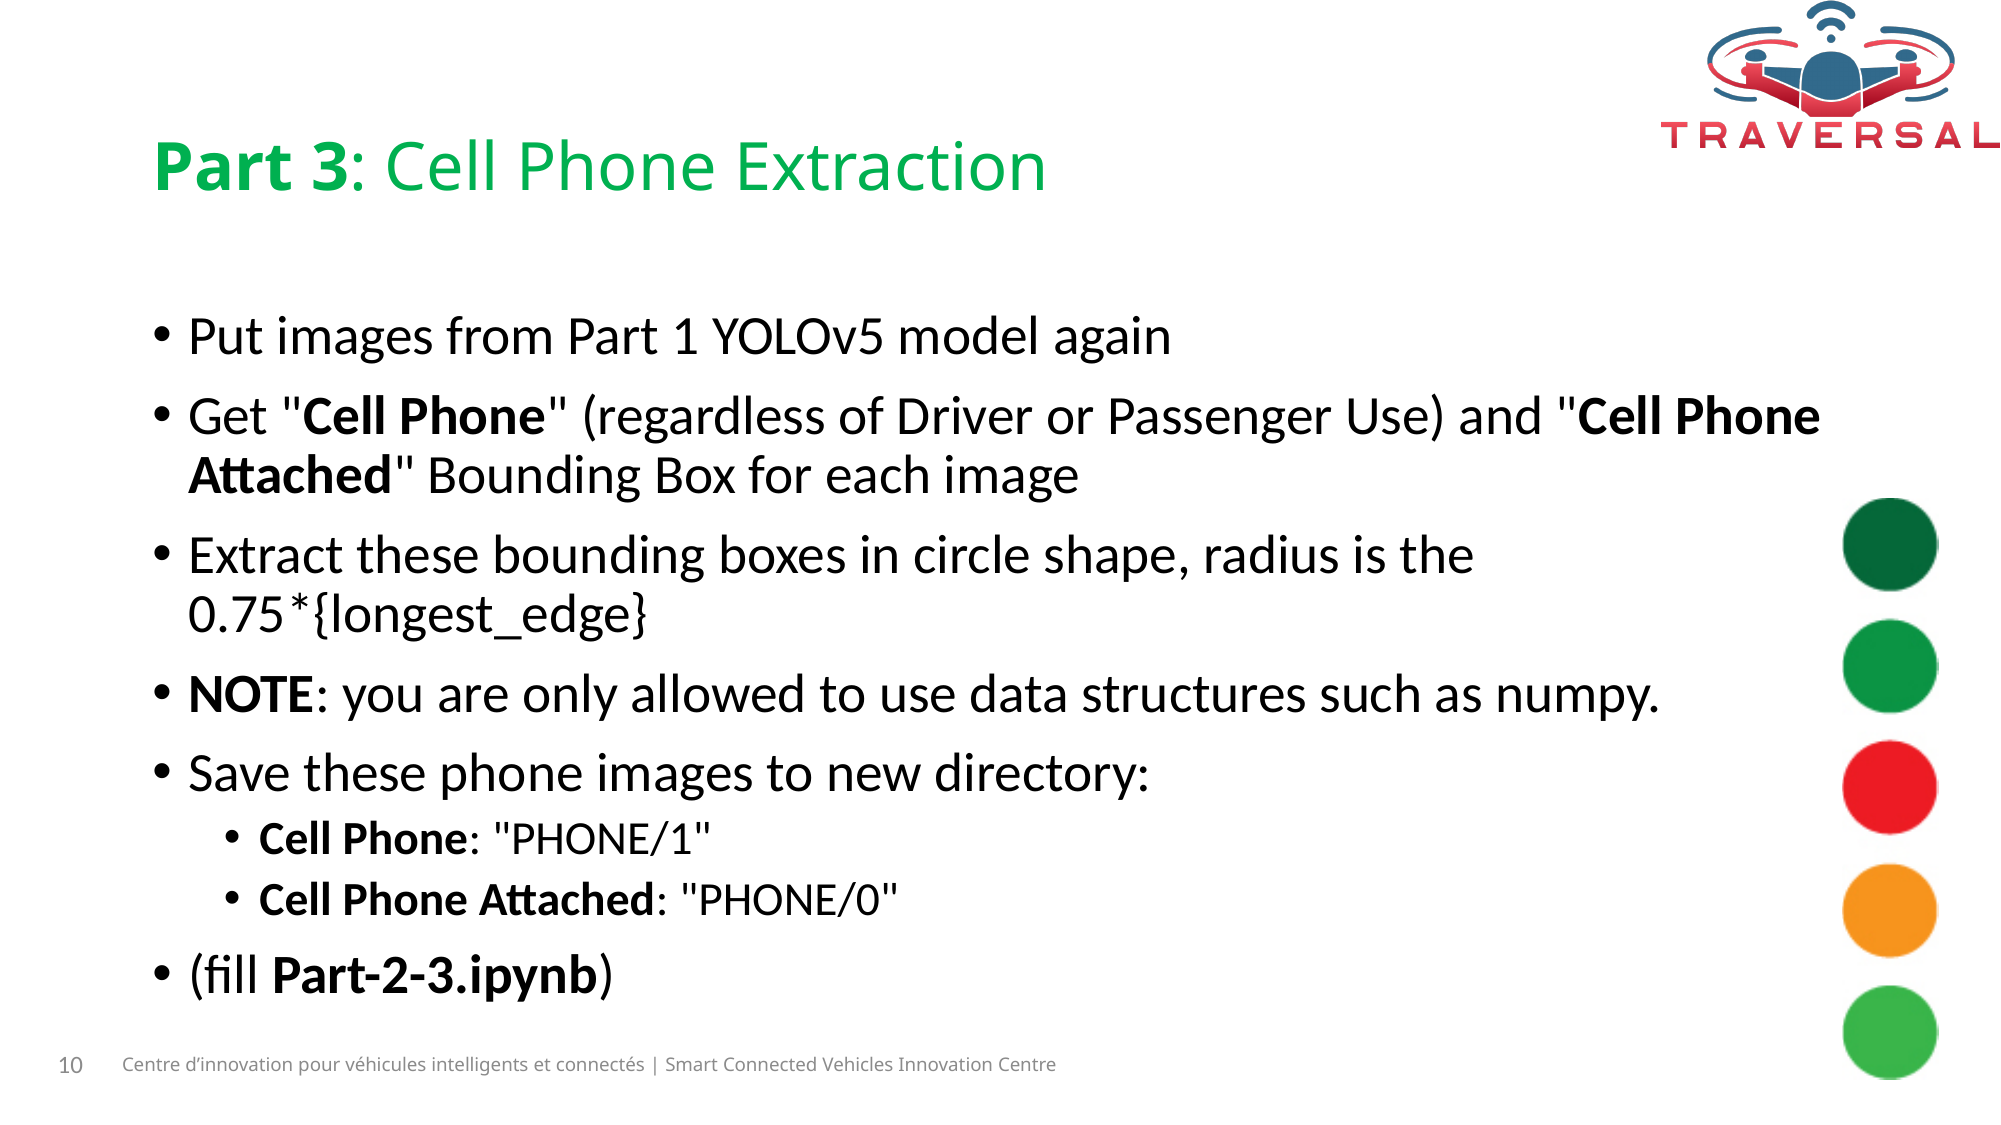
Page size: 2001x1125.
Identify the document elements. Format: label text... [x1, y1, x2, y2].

slide_number 10 [42, 1044, 107, 1083]
picture [1661, 0, 2000, 148]
list Put images from Part 1 YOLOv5 model again Get "Cell Phone" (regardless of Driver or Passenger Use) and "Cell Phone Attached" Bounding Box for each image Extract these bounding boxes in circle shape, radius is the 0.75*{longest_edge} NOTE: you are only allowed to use data structures such as numpy. Save these phone images to new directory: Cell Phone: "PHONE/1" Cell Phone Attached: "PHONE/0" (fill Part-2-3.ipynb) [137, 299, 1863, 1014]
picture [1842, 498, 1939, 1080]
footer Centre d’innovation pour véhicules intelligents et connectés | Smart Connected Vehicles Innovation Centre [107, 1044, 1716, 1083]
title Part 3: Cell Phone Extraction [137, 59, 1863, 278]
